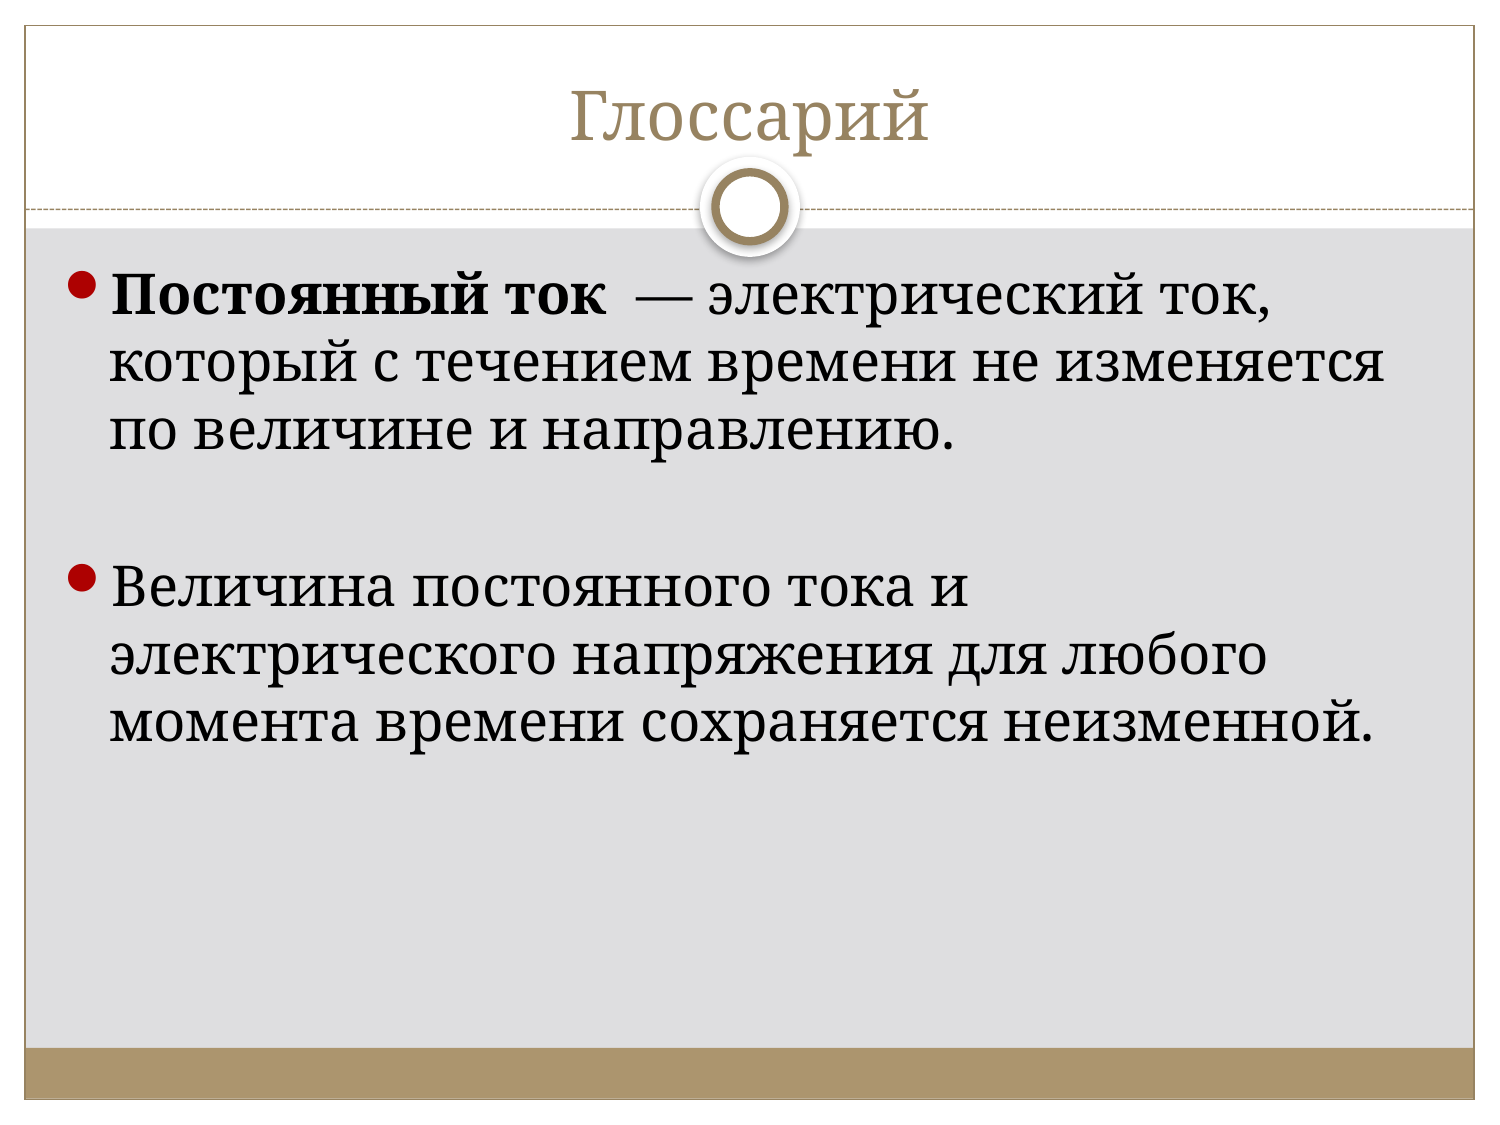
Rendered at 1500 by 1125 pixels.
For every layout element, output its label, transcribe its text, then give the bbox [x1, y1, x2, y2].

title Глоссарий [49, 37, 1450, 162]
list Постоянный ток — электрический ток, который с течением времени не изменяется по величине и направлению. Величина постоянного тока и электрического напряжения для любого момента времени сохраняется неизменной. [49, 250, 1445, 1001]
